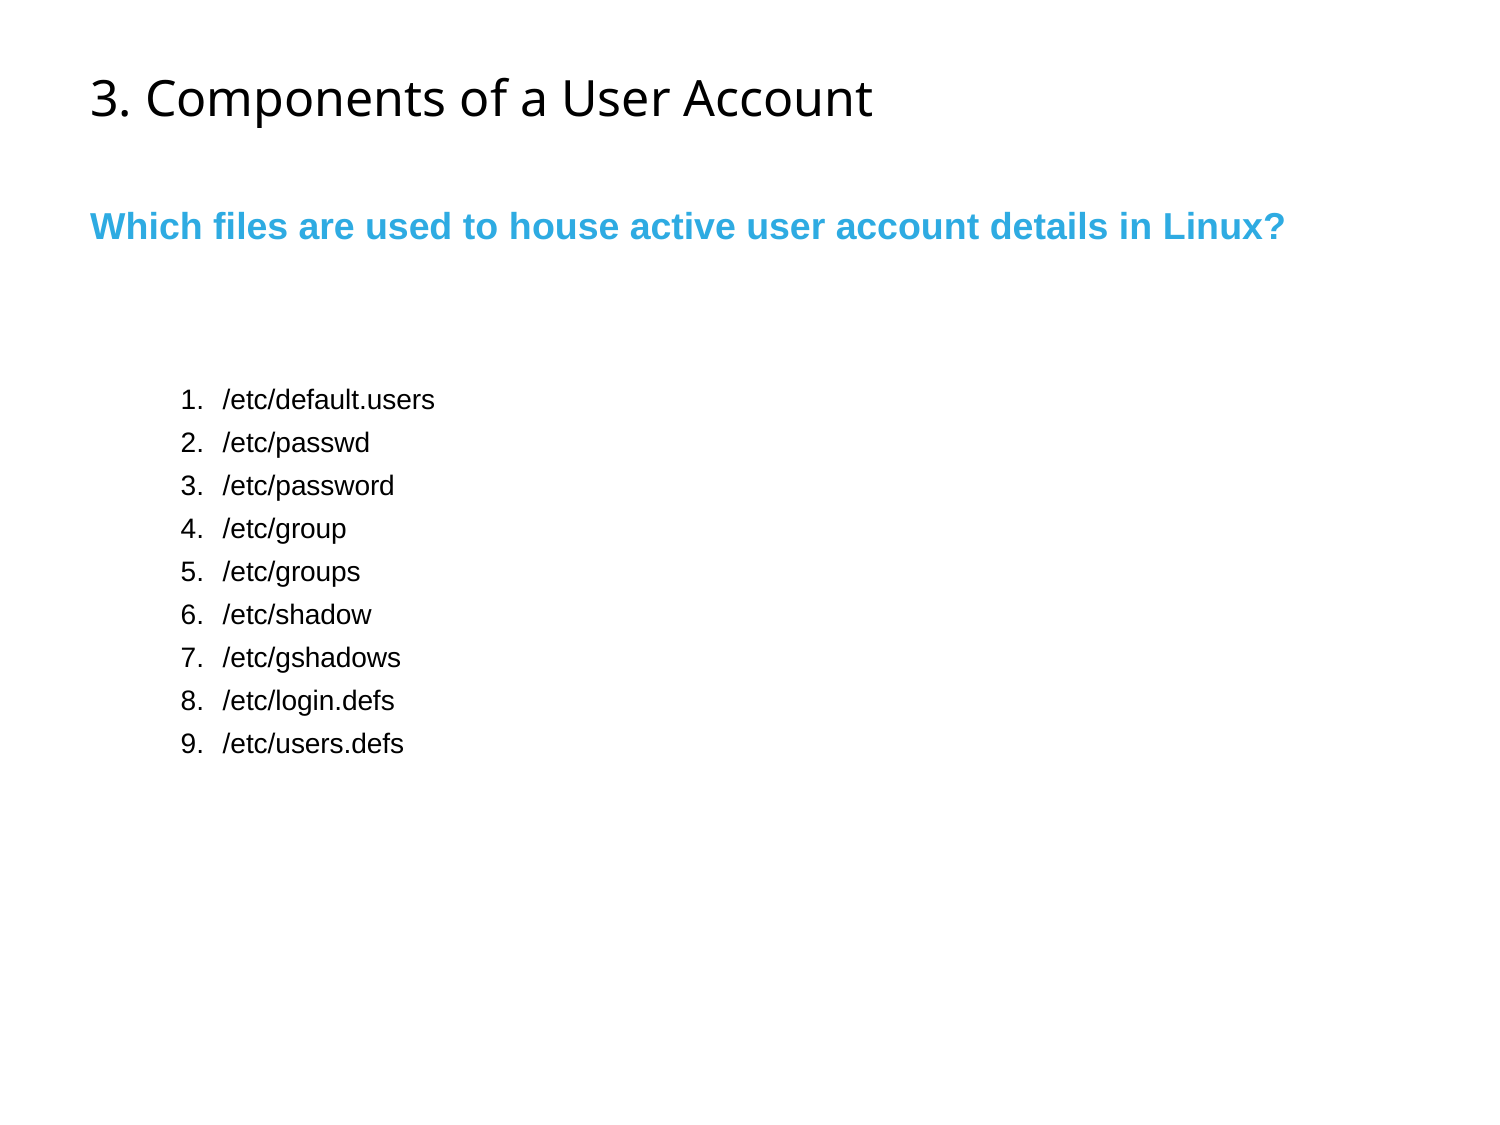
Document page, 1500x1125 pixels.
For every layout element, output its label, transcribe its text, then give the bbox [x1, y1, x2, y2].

list Which files are used to house active user account details in Linux? [75, 194, 1429, 256]
list /etc/default.users /etc/passwd /etc/password /etc/group /etc/groups /etc/shadow /etc/gshadows /etc/login.defs /etc/users.defs [155, 373, 1429, 780]
title 3. Components of a User Account [75, 59, 1429, 135]
